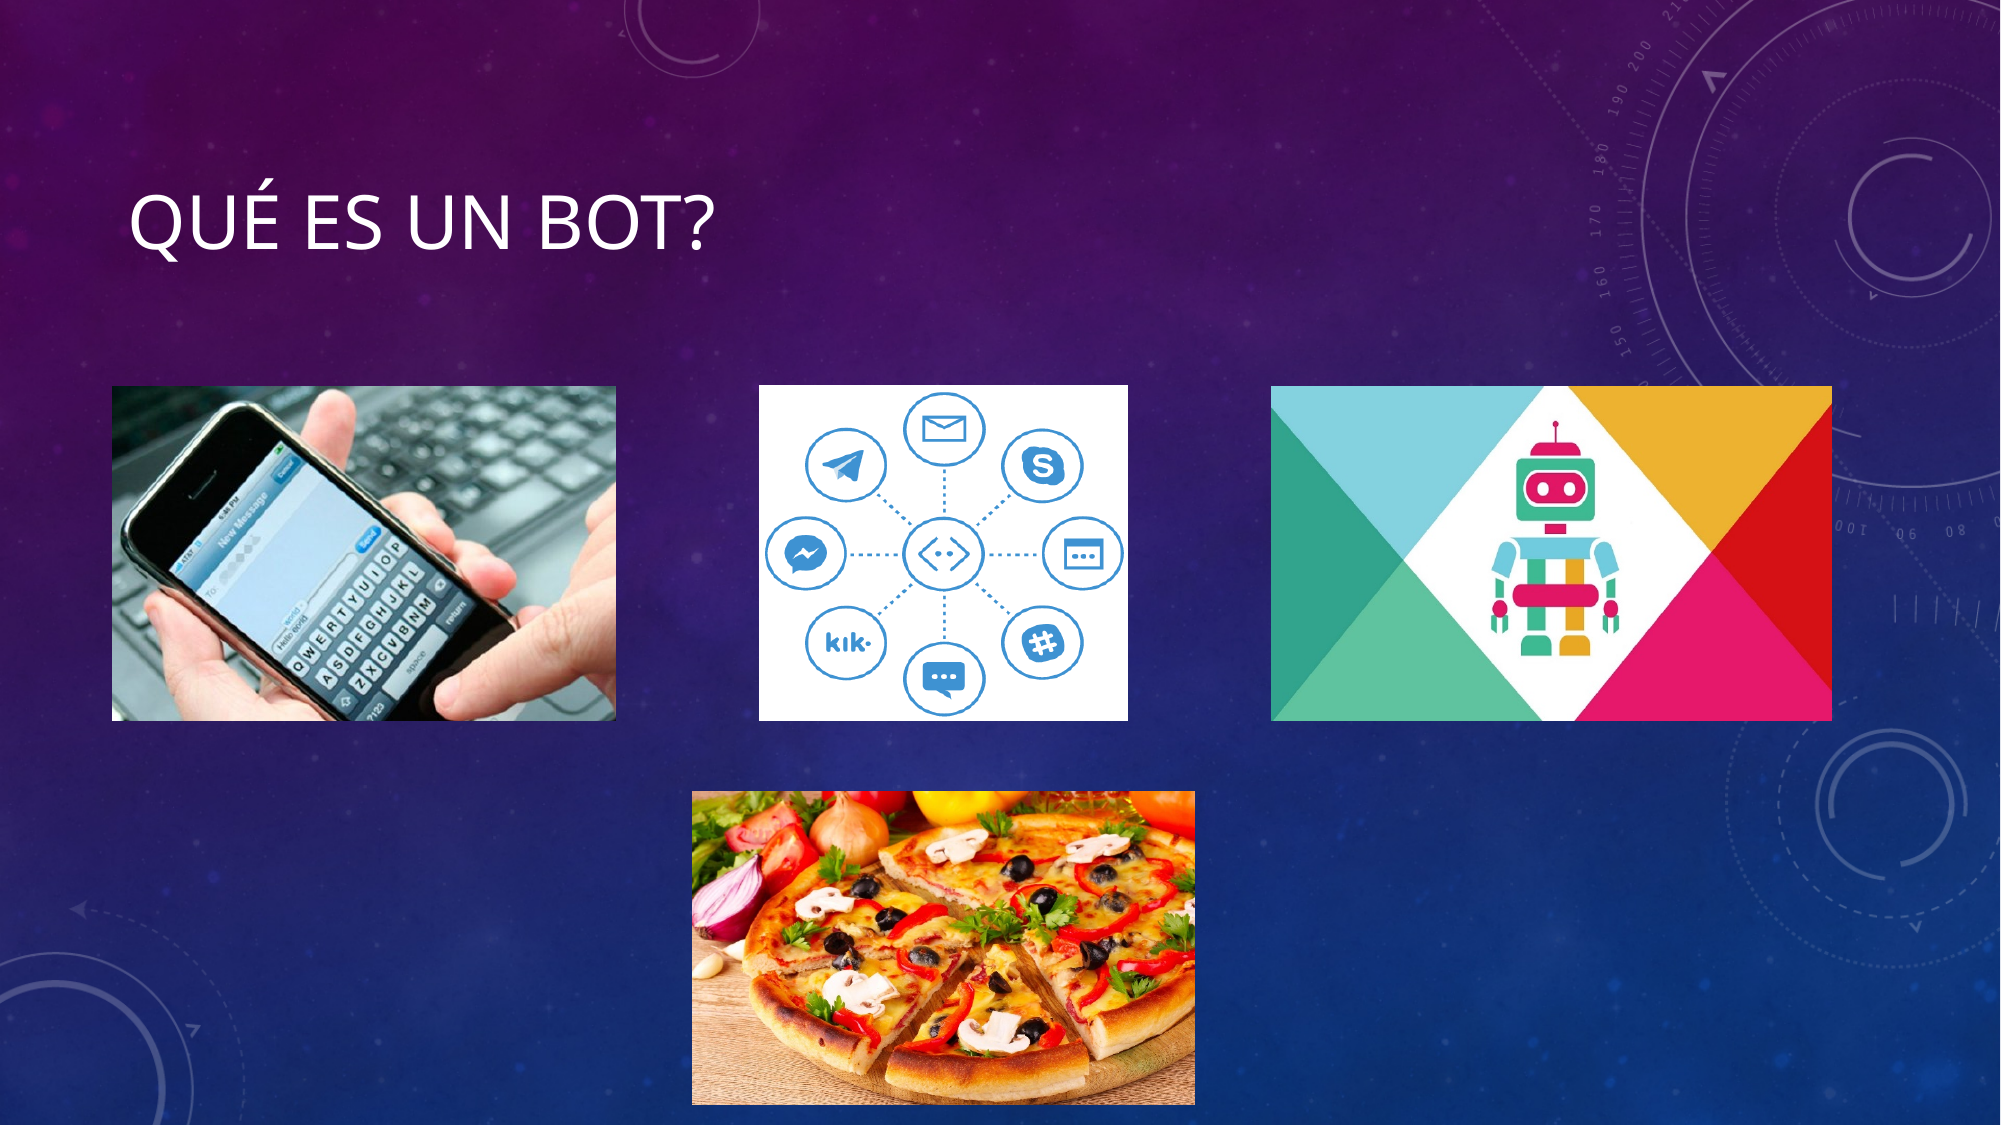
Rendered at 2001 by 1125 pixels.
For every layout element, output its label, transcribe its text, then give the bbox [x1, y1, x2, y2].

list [112, 385, 616, 722]
title Qué es un bot? [112, 99, 1775, 339]
picture [0, 0, 2001, 1125]
